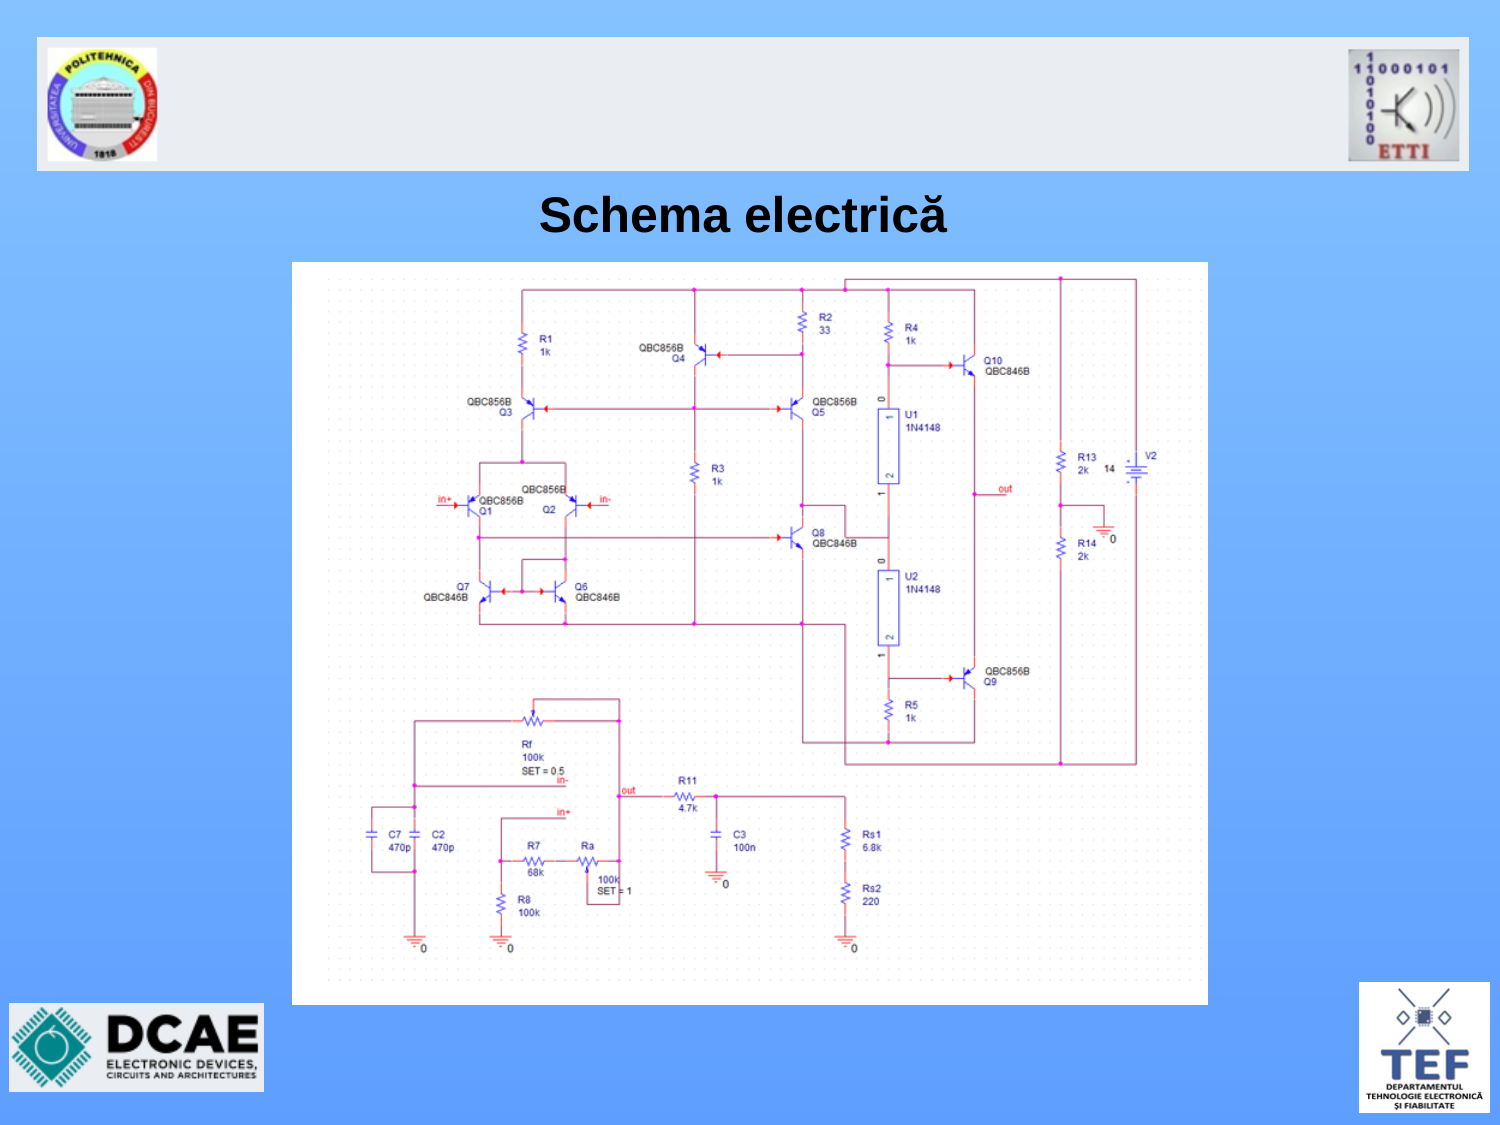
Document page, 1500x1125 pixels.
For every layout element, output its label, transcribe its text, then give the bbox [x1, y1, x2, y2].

picture [1359, 982, 1490, 1113]
title Schema electrică [112, 174, 1388, 249]
picture [9, 1003, 264, 1092]
picture [291, 262, 1209, 1005]
text_box [50, 249, 1450, 1063]
picture [37, 37, 1469, 171]
